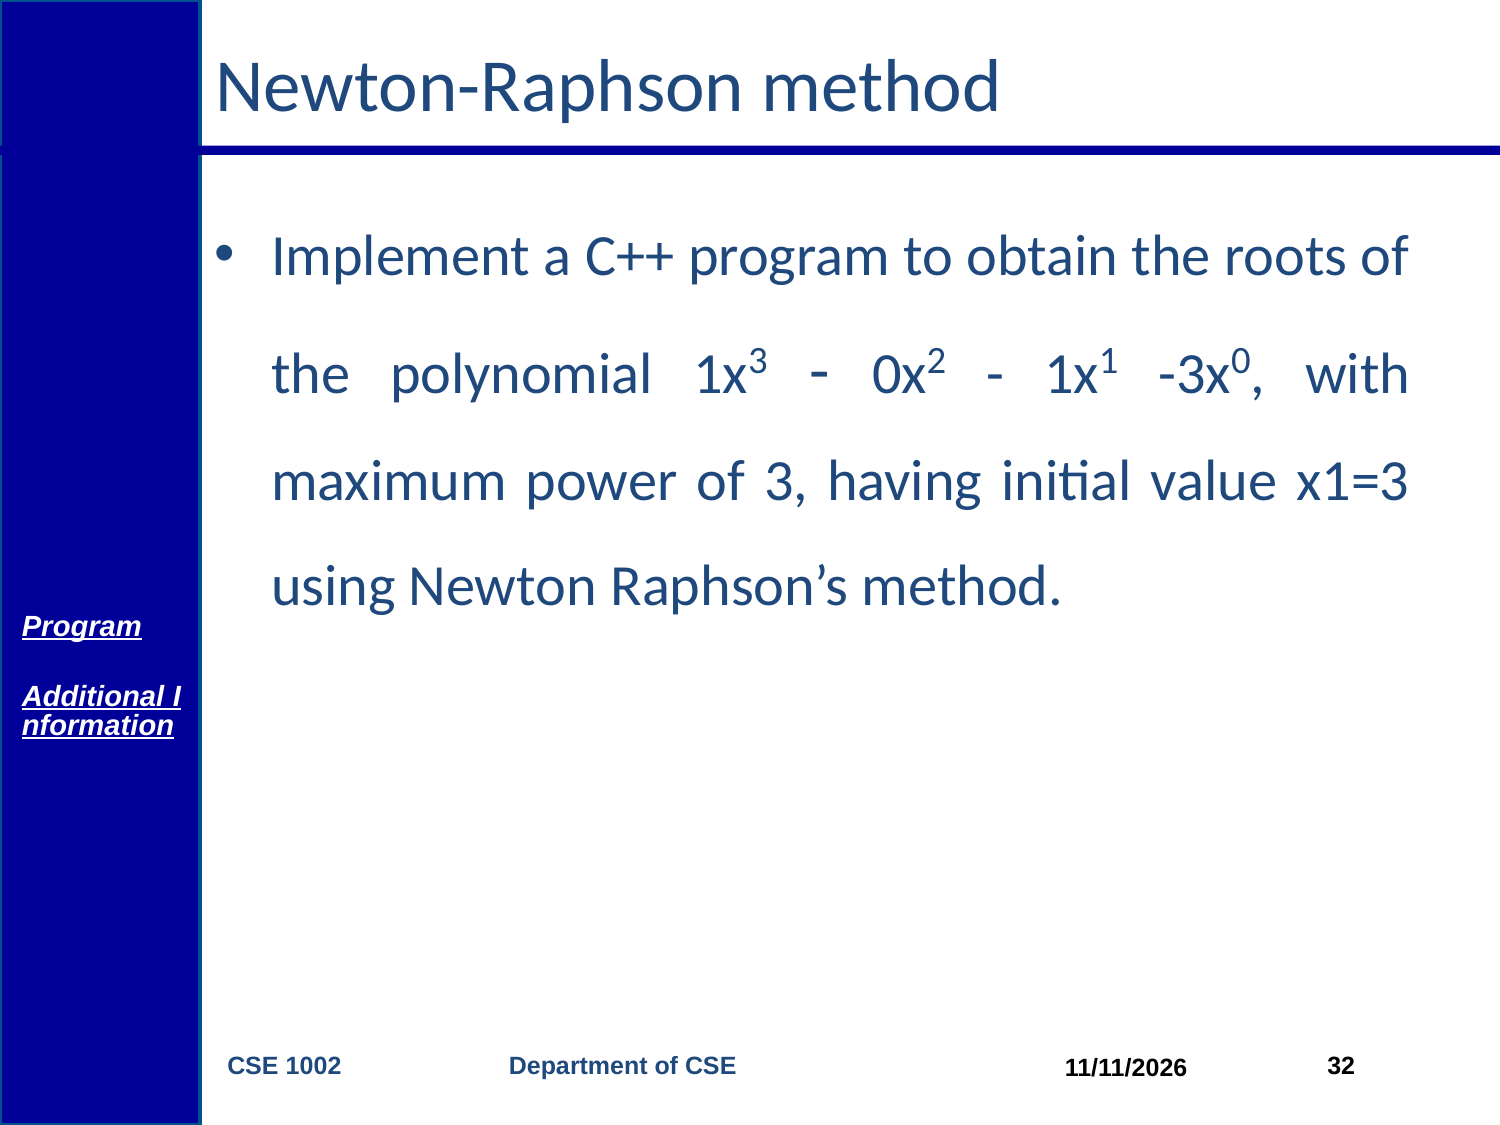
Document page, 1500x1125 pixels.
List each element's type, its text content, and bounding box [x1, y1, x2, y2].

title Newton-Raphson method [200, 24, 1375, 138]
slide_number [1050, 1043, 1313, 1104]
slide_number 32 [1312, 1042, 1425, 1103]
list Implement a C++ program to obtain the roots of the polynomial 1x3 - 0x2 - 1x1 -3x0, with maximum power of 3, having initial value x1=3 using Newton Raphson’s method. [200, 174, 1425, 1005]
footer CSE 1002 Department of CSE [212, 1042, 938, 1103]
text_box Program Additional Information [0, 599, 200, 720]
